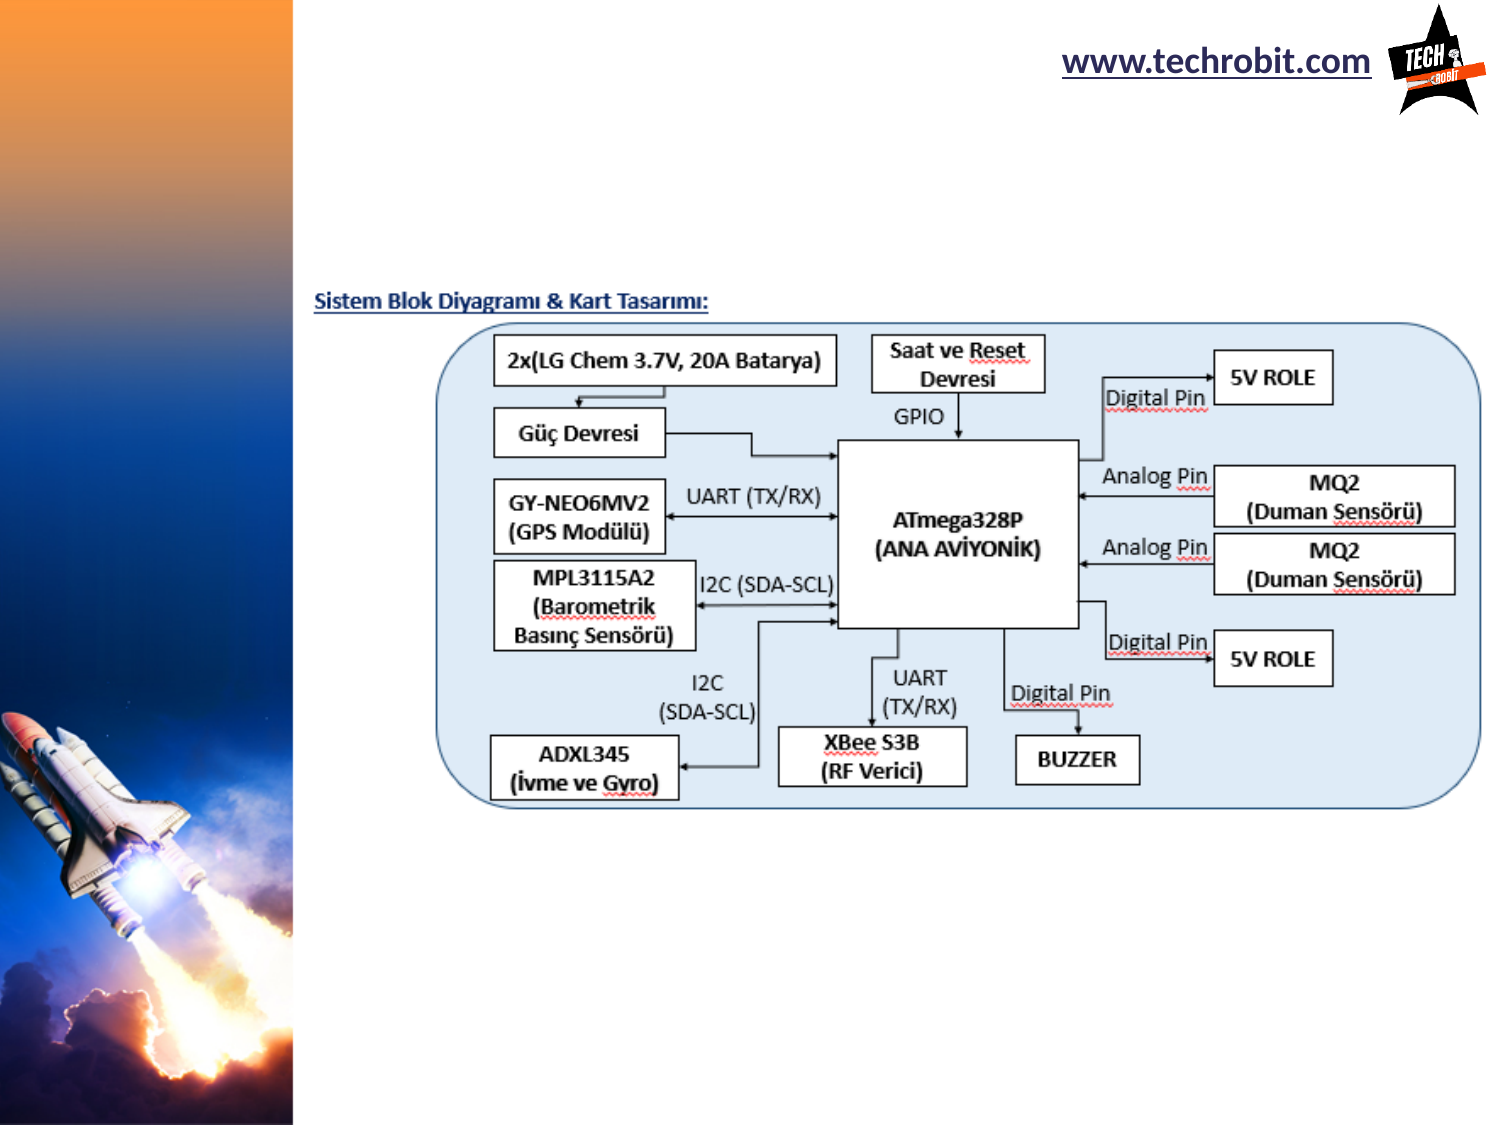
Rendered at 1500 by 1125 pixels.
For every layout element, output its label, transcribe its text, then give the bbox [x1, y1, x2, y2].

picture [0, 0, 1500, 1125]
text_box www.techrobit.com [625, 28, 1375, 89]
